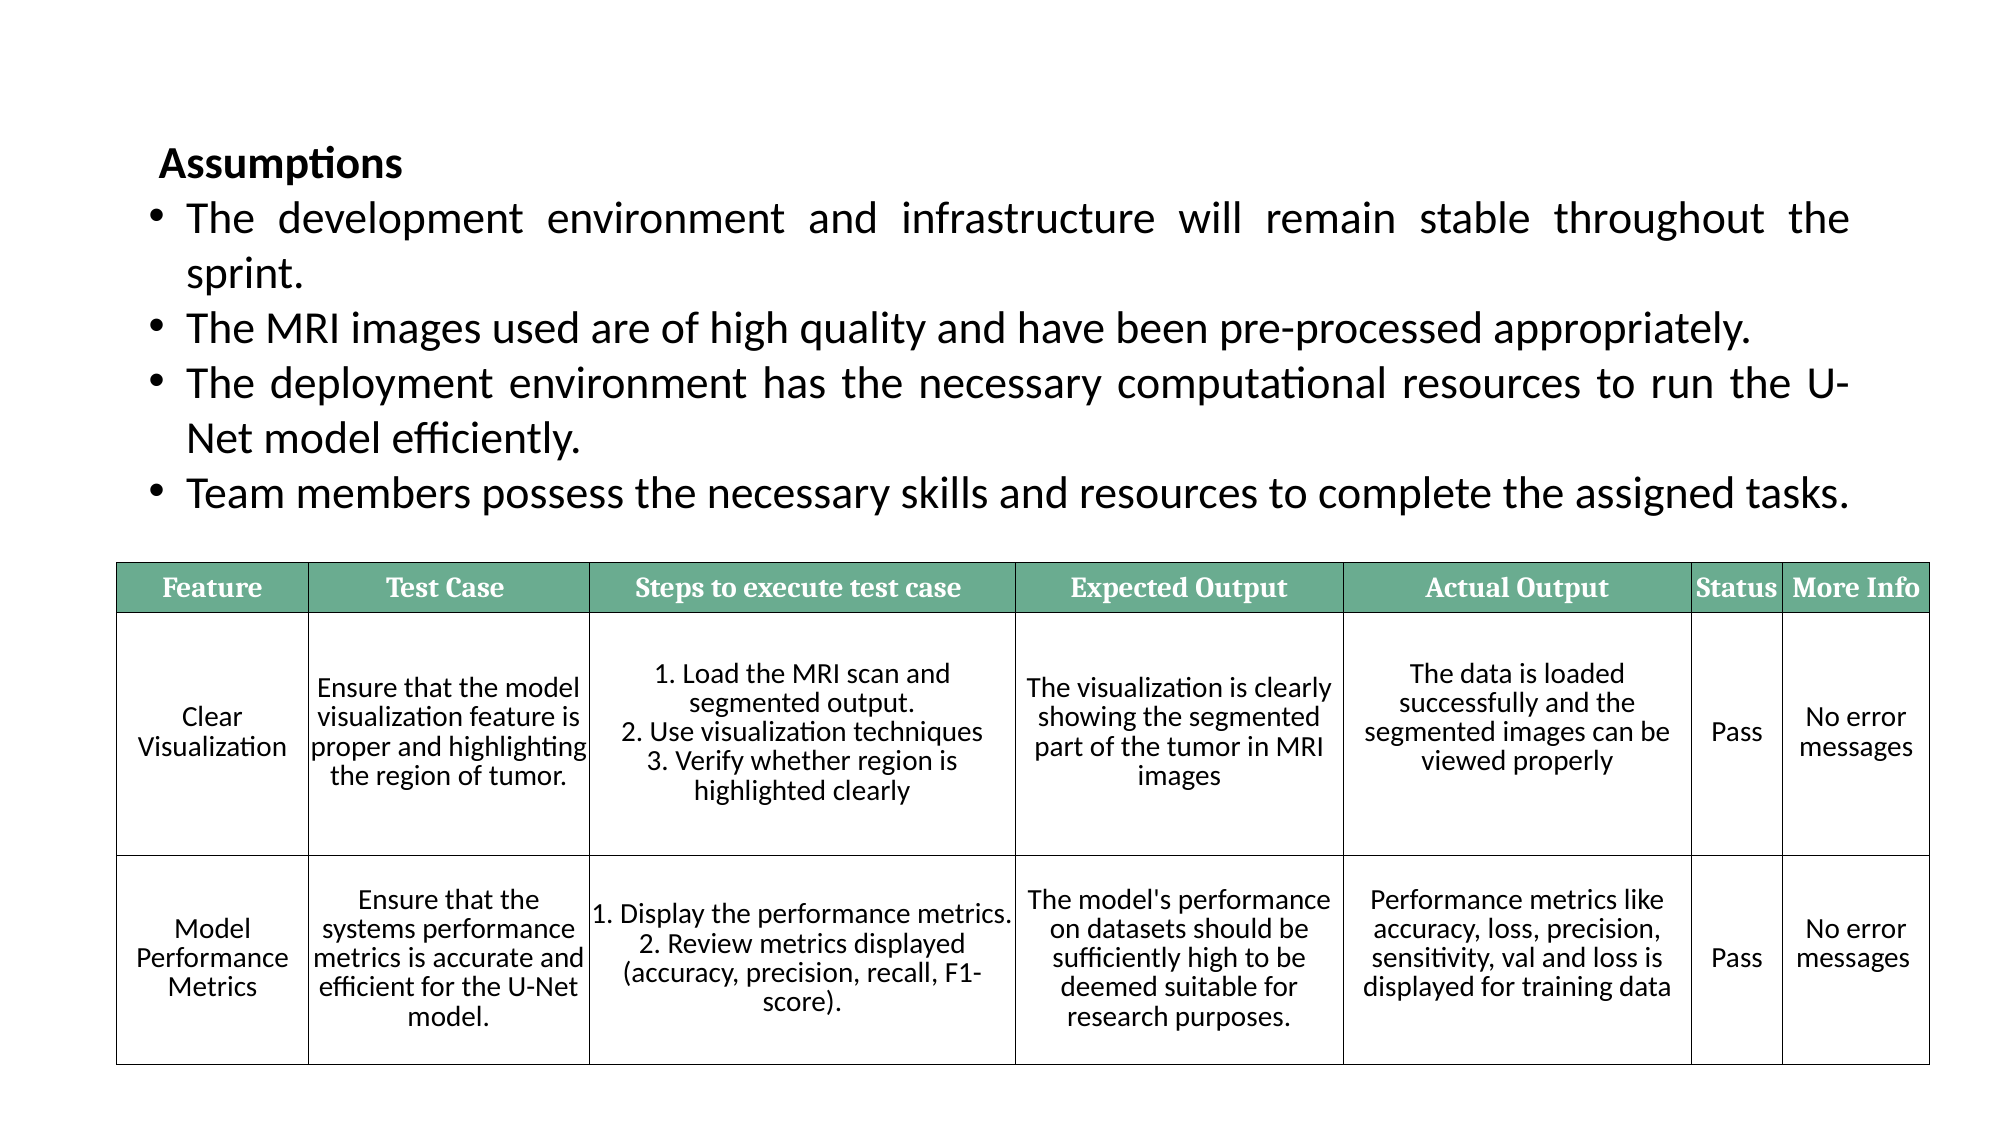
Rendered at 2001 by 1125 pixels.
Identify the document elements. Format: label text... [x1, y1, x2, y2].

table_cell Ensure that the systems performance metrics is accurate and efficient for the U-Net model. [309, 856, 589, 1064]
table_cell No error messages [1783, 856, 1929, 1064]
table_header Feature [117, 563, 308, 612]
table_cell Pass [1692, 856, 1782, 1064]
table_header Steps to execute test case [590, 563, 1015, 612]
table_cell Ensure that the model visualization feature is proper and highlighting the region of tumor. [309, 613, 589, 855]
table_cell The visualization is clearly showing the segmented part of the tumor in MRI images [1016, 613, 1343, 855]
table_cell Model Performance Metrics [117, 856, 308, 1064]
table_cell Pass [1692, 613, 1782, 855]
table_cell No error messages [1783, 613, 1929, 855]
table_cell Clear Visualization [117, 613, 308, 855]
table_header More Info [1783, 563, 1929, 612]
text_box Assumptions The development environment and infrastructure will remain stable throughout the sprint. The MRI images used are of high quality and have been pre-processed appropriately. The deployment environment has the necessary computational resources to run the U-Net model efficiently. Team members possess the necessary skills and resources to complete the assigned tasks. [133, 97, 1867, 562]
table_header Status [1692, 563, 1782, 612]
table_cell The model's performance on datasets should be sufficiently high to be deemed suitable for research purposes. [1016, 856, 1343, 1064]
text_box [521, 507, 2000, 583]
table_cell Performance metrics like accuracy, loss, precision, sensitivity, val and loss is displayed for training data [1344, 856, 1691, 1064]
table_cell The data is loaded successfully and the segmented images can be viewed properly [1344, 613, 1691, 855]
table_cell 1. Load the MRI scan and segmented output. 2. Use visualization techniques 3. Verify whether region is highlighted clearly [590, 613, 1015, 855]
table_header Test Case [309, 563, 589, 612]
table_cell 1. Display the performance metrics. 2. Review metrics displayed (accuracy, precision, recall, F1-score). [590, 856, 1015, 1064]
table_header Actual Output [1344, 563, 1691, 612]
table_header Expected Output [1016, 563, 1343, 612]
